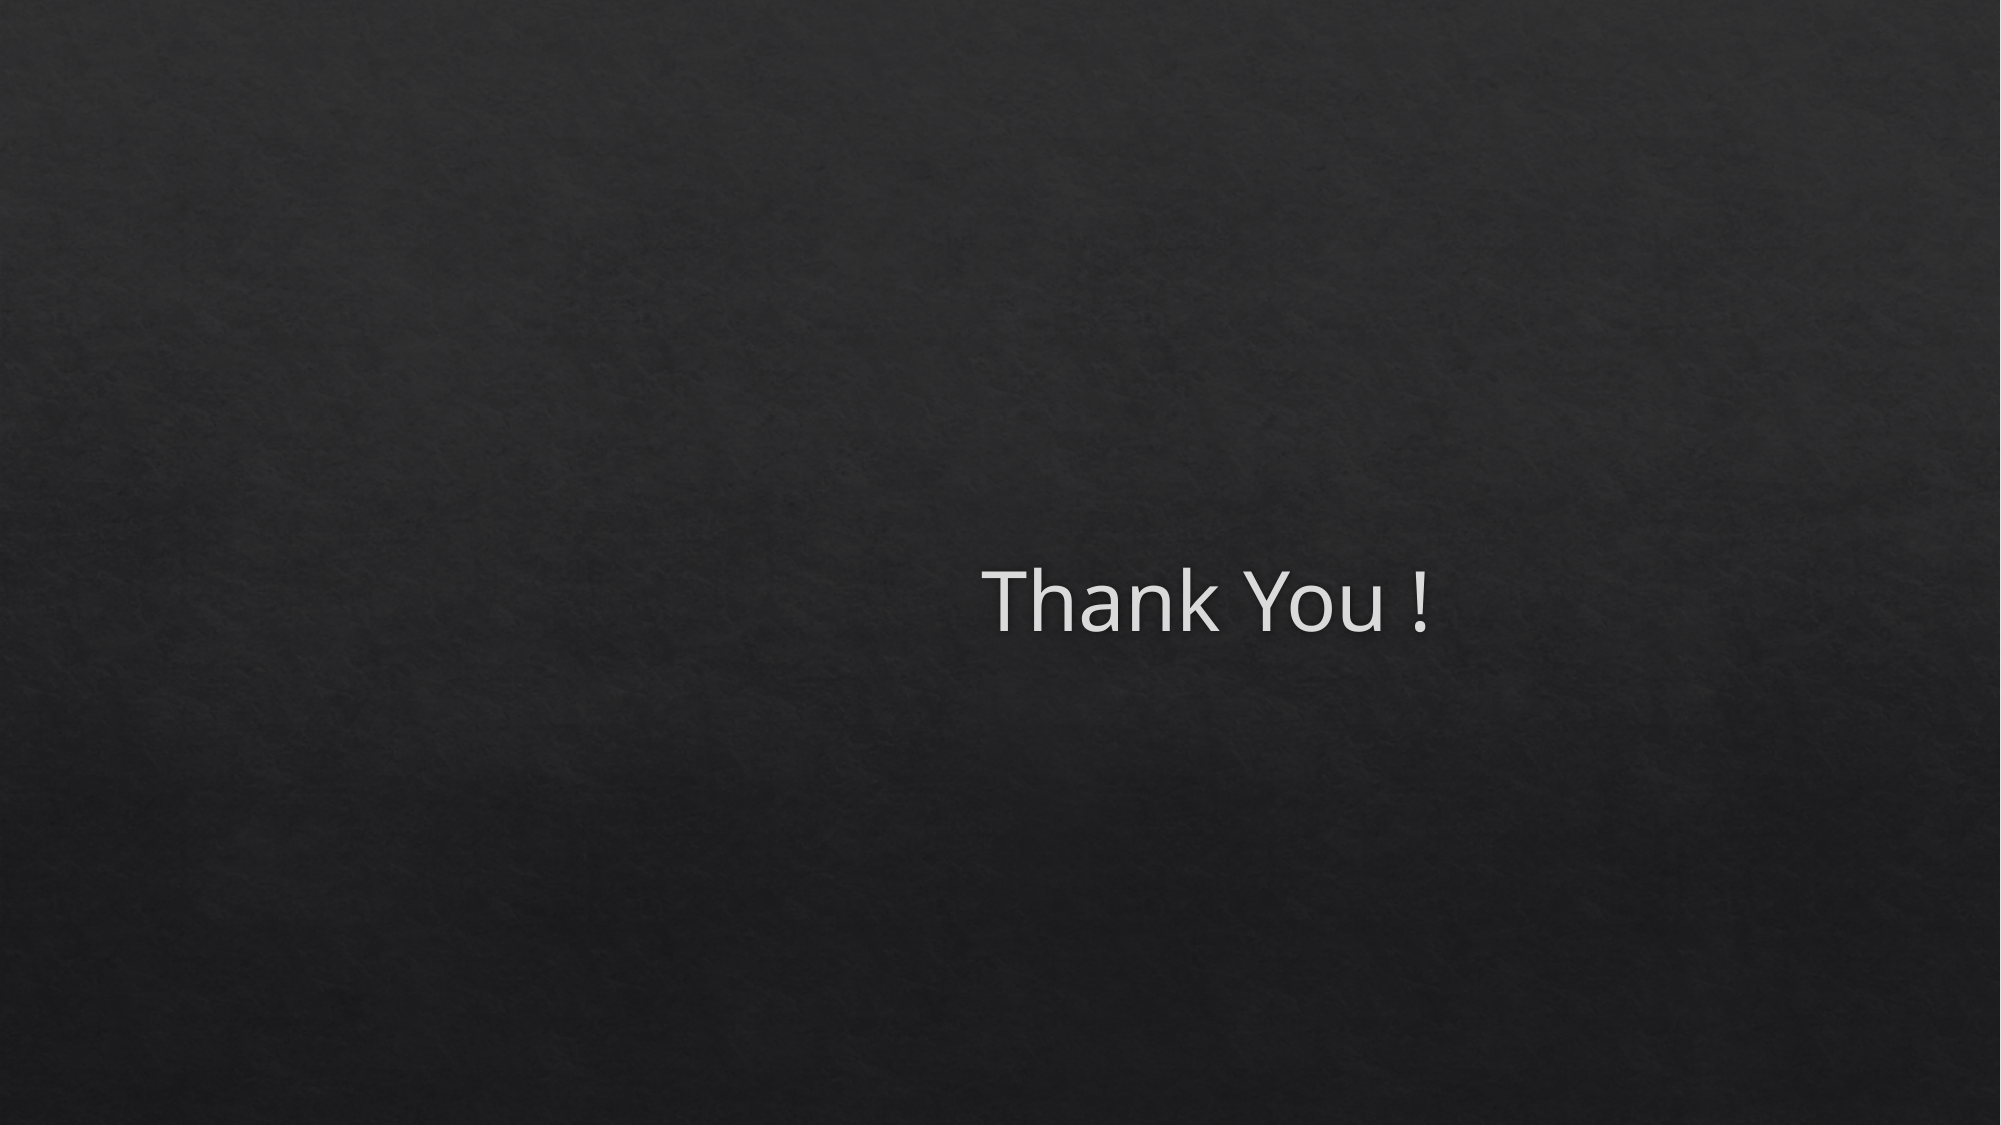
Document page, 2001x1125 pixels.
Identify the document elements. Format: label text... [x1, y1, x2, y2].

title Thank You ! [137, 469, 1863, 656]
